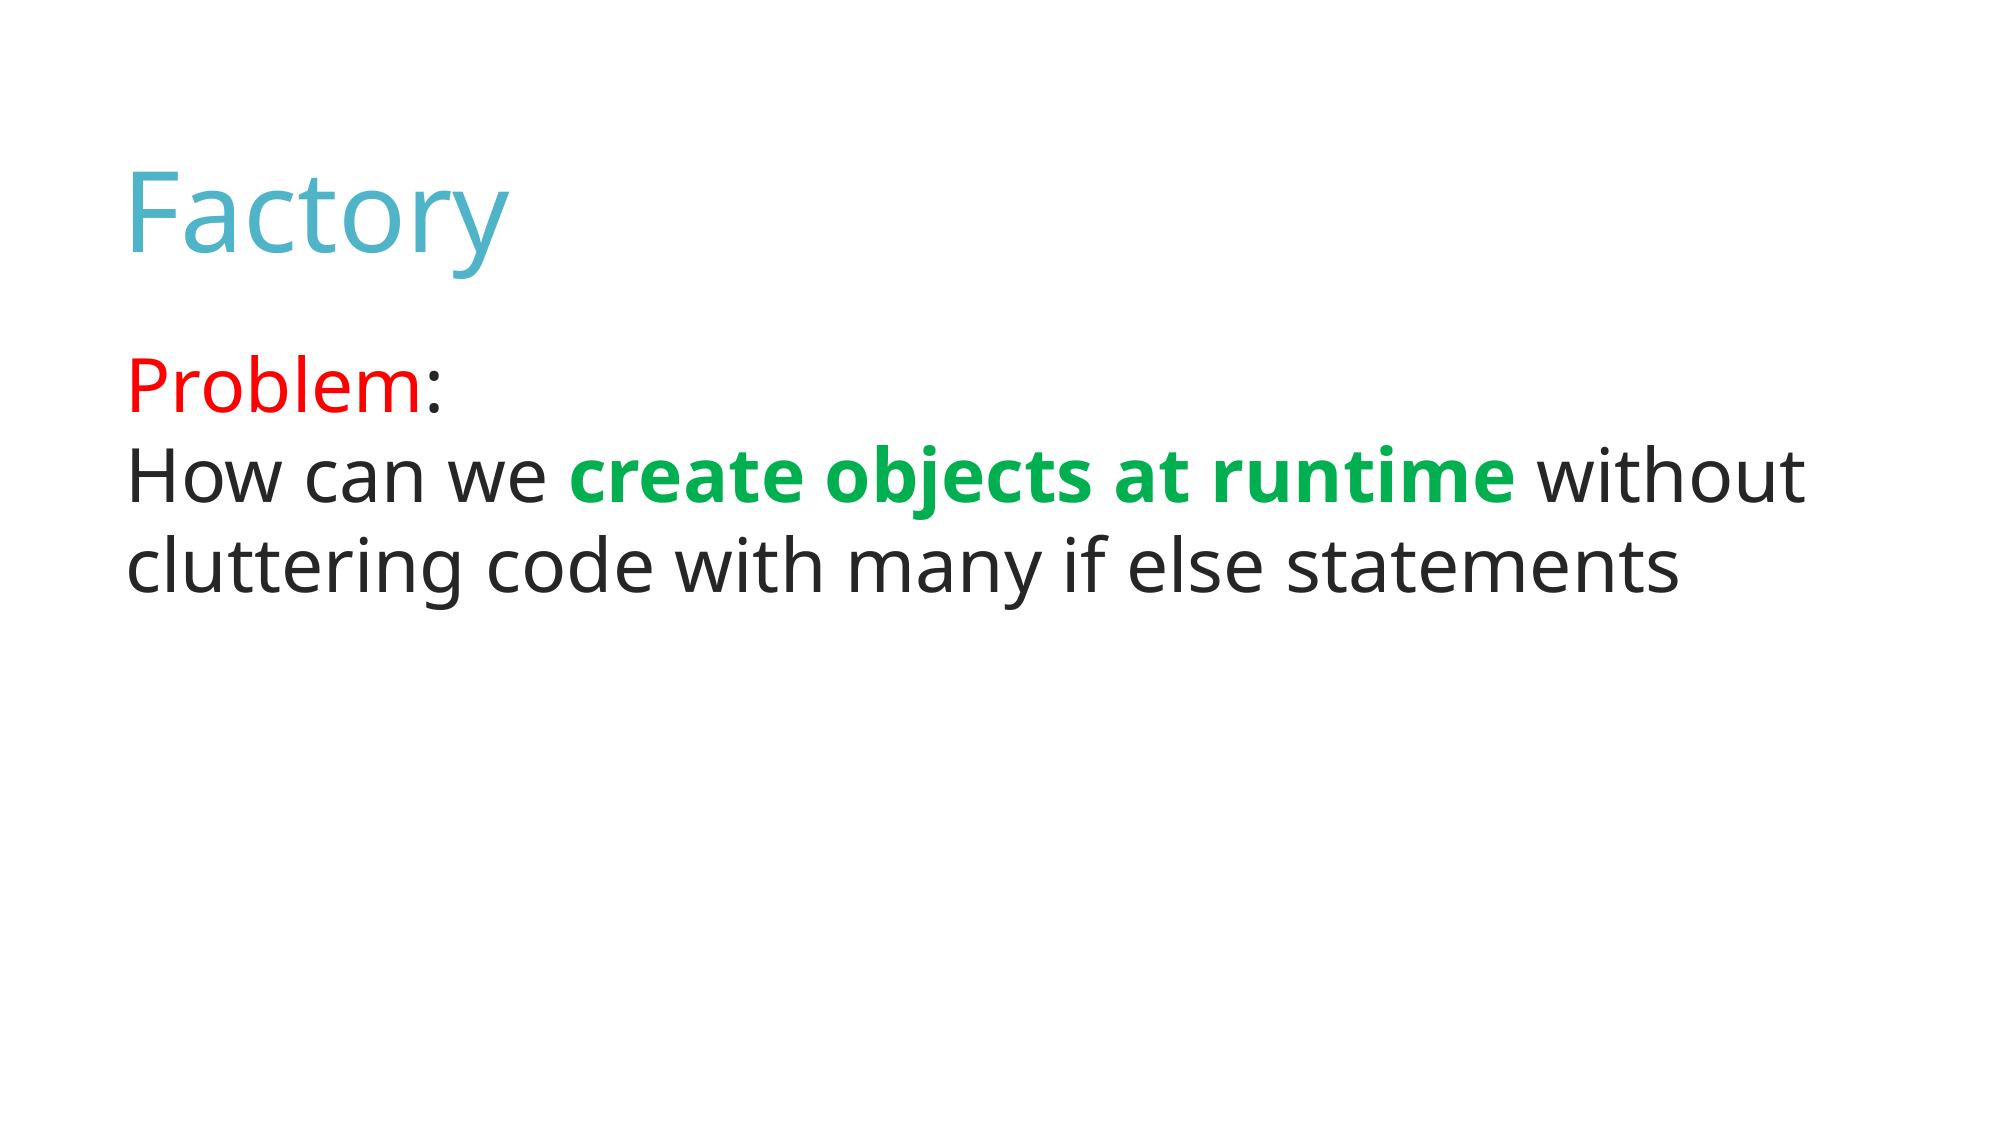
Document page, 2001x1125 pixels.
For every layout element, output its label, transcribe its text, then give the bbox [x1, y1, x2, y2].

text_box Problem: How can we create objects at runtime without cluttering code with many if else statements [110, 329, 1875, 948]
text_box Factory [107, 81, 1875, 354]
